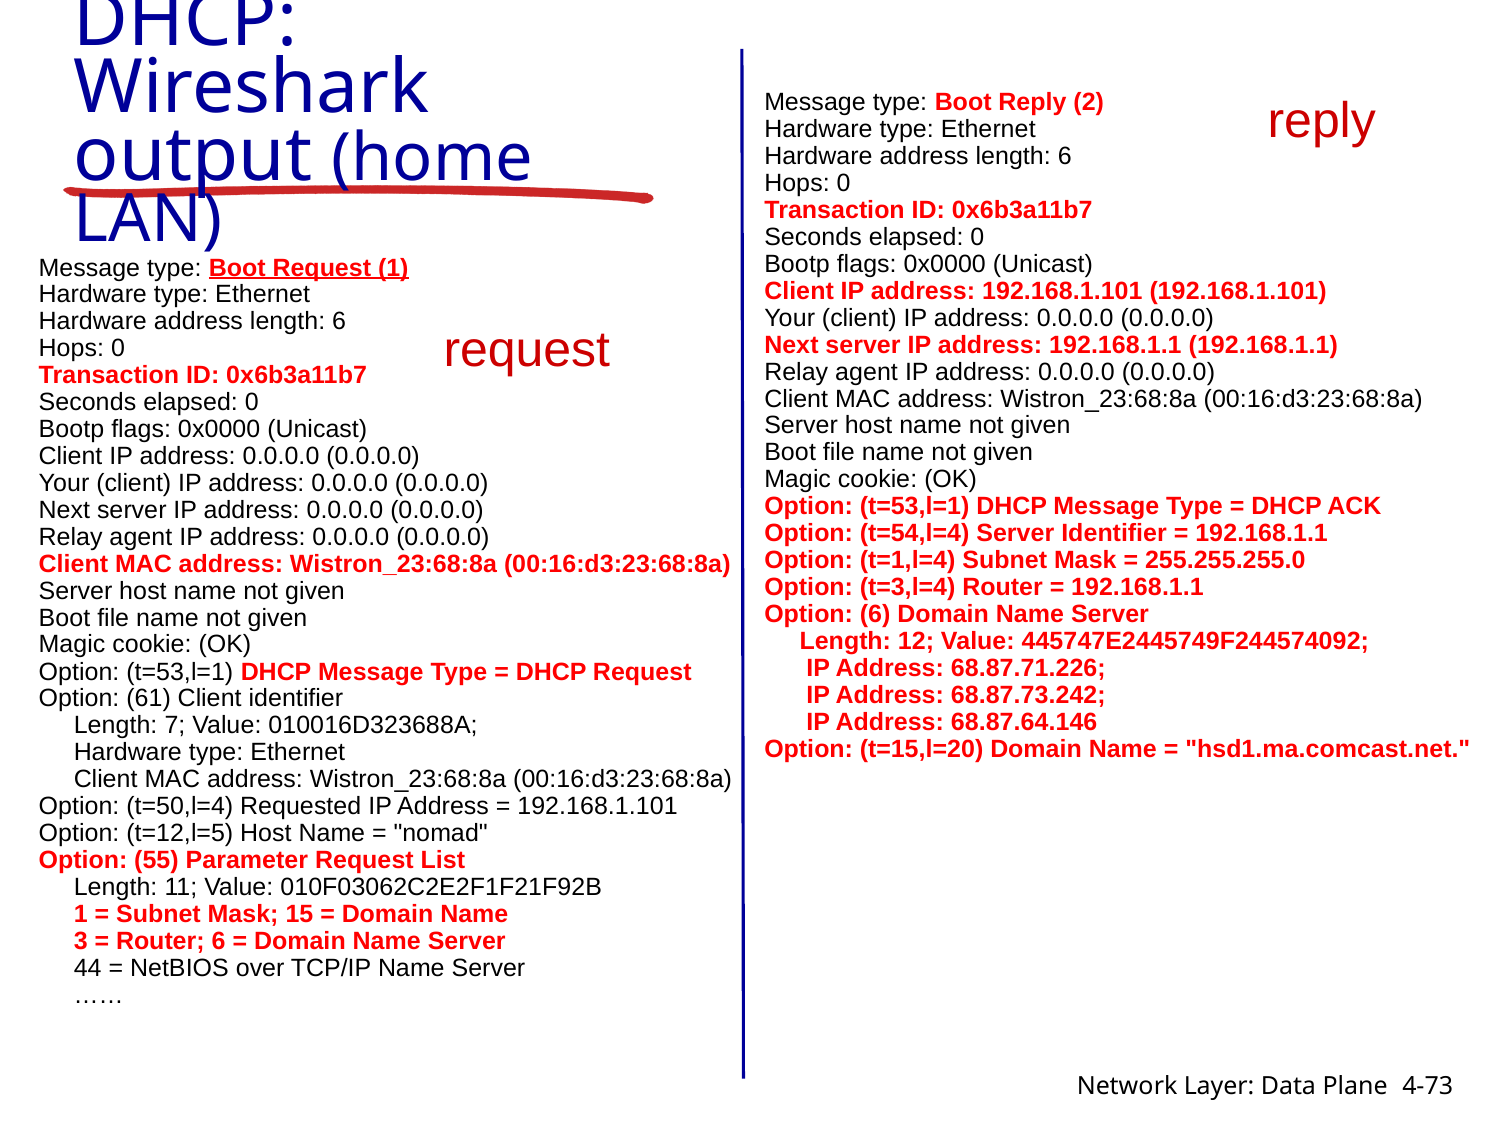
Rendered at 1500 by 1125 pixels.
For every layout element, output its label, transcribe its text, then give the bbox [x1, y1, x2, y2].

footer Network Layer: Data Plane [1045, 1062, 1404, 1102]
picture [59, 180, 661, 210]
text_box reply [1252, 79, 1391, 155]
title DHCP: Wireshark output (home LAN) [58, 28, 667, 217]
text_box request [428, 309, 626, 385]
slide_number 4-73 [1386, 1061, 1480, 1108]
text_box Message type: Boot Request (1) Hardware type: Ethernet Hardware address length: 6 Hops: 0 Transaction ID: 0x6b3a11b7 Seconds elapsed: 0 Bootp flags: 0x0000 (Unicast) Client IP address: 0.0.0.0 (0.0.0.0) Your (client) IP address: 0.0.0.0 (0.0.0.0) Next server IP address: 0.0.0.0 (0.0.0.0) Relay agent IP address: 0.0.0.0 (0.0.0.0) Client MAC address: Wistron_23:68:8a (00:16:d3:23:68:8a) Server host name not given Boot file name not given Magic cookie: (OK) Option: (t=53,l=1) DHCP Message Type = DHCP Request Option: (61) Client identifier Length: 7; Value: 010016D323688A; Hardware type: Ethernet Client MAC address: Wistron_23:68:8a (00:16:d3:23:68:8a) Option: (t=50,l=4) Requested IP Address = 192.168.1.101 Option: (t=12,l=5) Host Name = "nomad" Option: (55) Parameter Request List Length: 11; Value: 010F03062C2E2F1F21F92B 1 = Subnet Mask; 15 = Domain Name 3 = Router; 6 = Domain Name Server 44 = NetBIOS over TCP/IP Name Server …… [23, 247, 749, 1016]
text_box Message type: Boot Reply (2) Hardware type: Ethernet Hardware address length: 6 Hops: 0 Transaction ID: 0x6b3a11b7 Seconds elapsed: 0 Bootp flags: 0x0000 (Unicast) Client IP address: 192.168.1.101 (192.168.1.101) Your (client) IP address: 0.0.0.0 (0.0.0.0) Next server IP address: 192.168.1.1 (192.168.1.1) Relay agent IP address: 0.0.0.0 (0.0.0.0) Client MAC address: Wistron_23:68:8a (00:16:d3:23:68:8a) Server host name not given Boot file name not given Magic cookie: (OK) Option: (t=53,l=1) DHCP Message Type = DHCP ACK Option: (t=54,l=4) Server Identifier = 192.168.1.1 Option: (t=1,l=4) Subnet Mask = 255.255.255.0 Option: (t=3,l=4) Router = 192.168.1.1 Option: (6) Domain Name Server Length: 12; Value: 445747E2445749F244574092; IP Address: 68.87.71.226; IP Address: 68.87.73.242; IP Address: 68.87.64.146 Option: (t=15,l=20) Domain Name = "hsd1.ma.comcast.net." [749, 81, 1487, 793]
